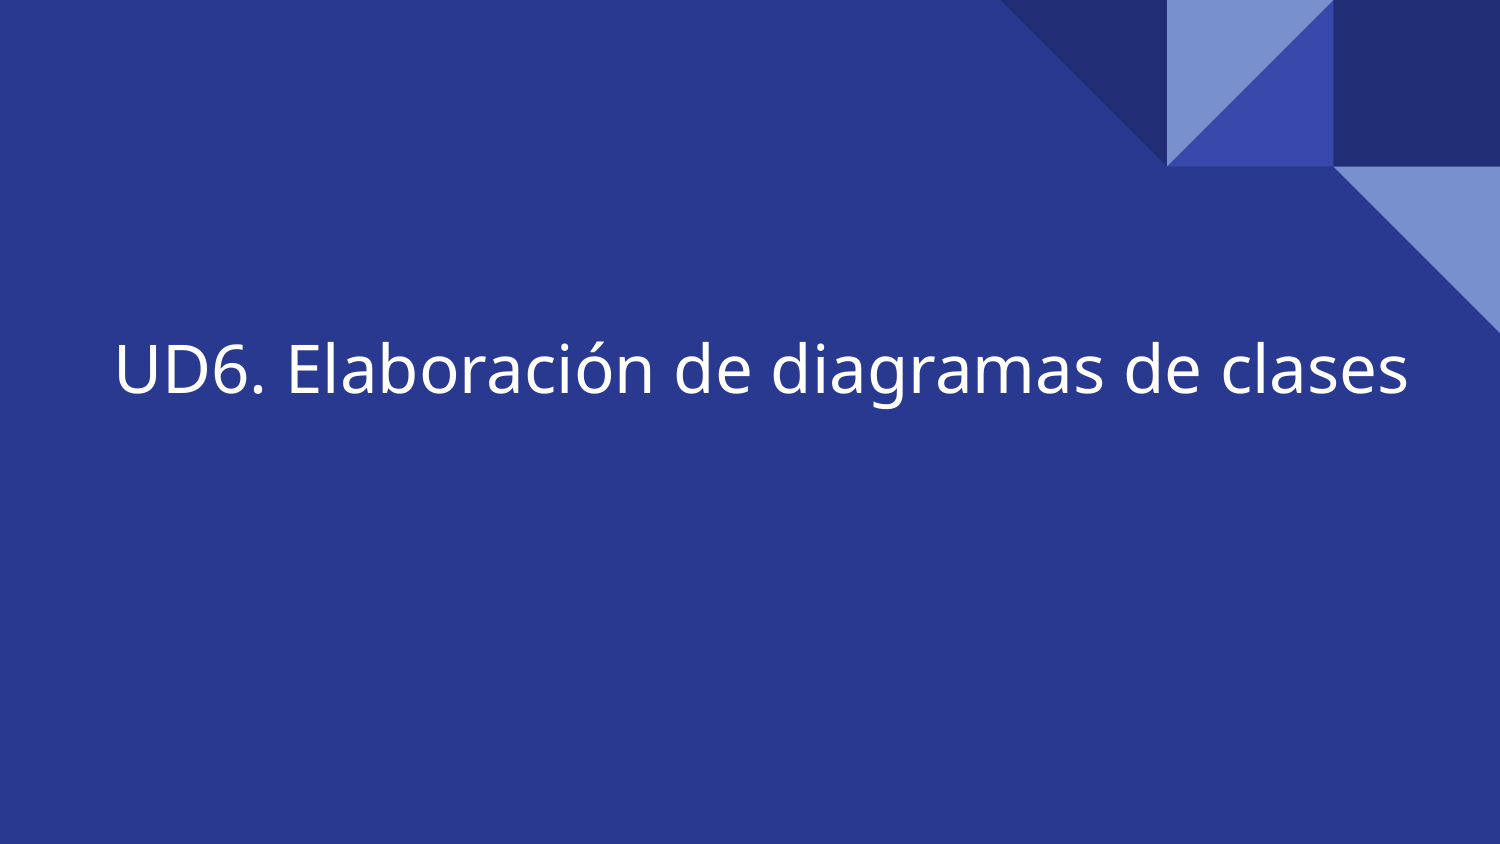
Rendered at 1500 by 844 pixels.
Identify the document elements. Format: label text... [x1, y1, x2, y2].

title UD6. Elaboración de diagramas de clases [98, 291, 1447, 429]
